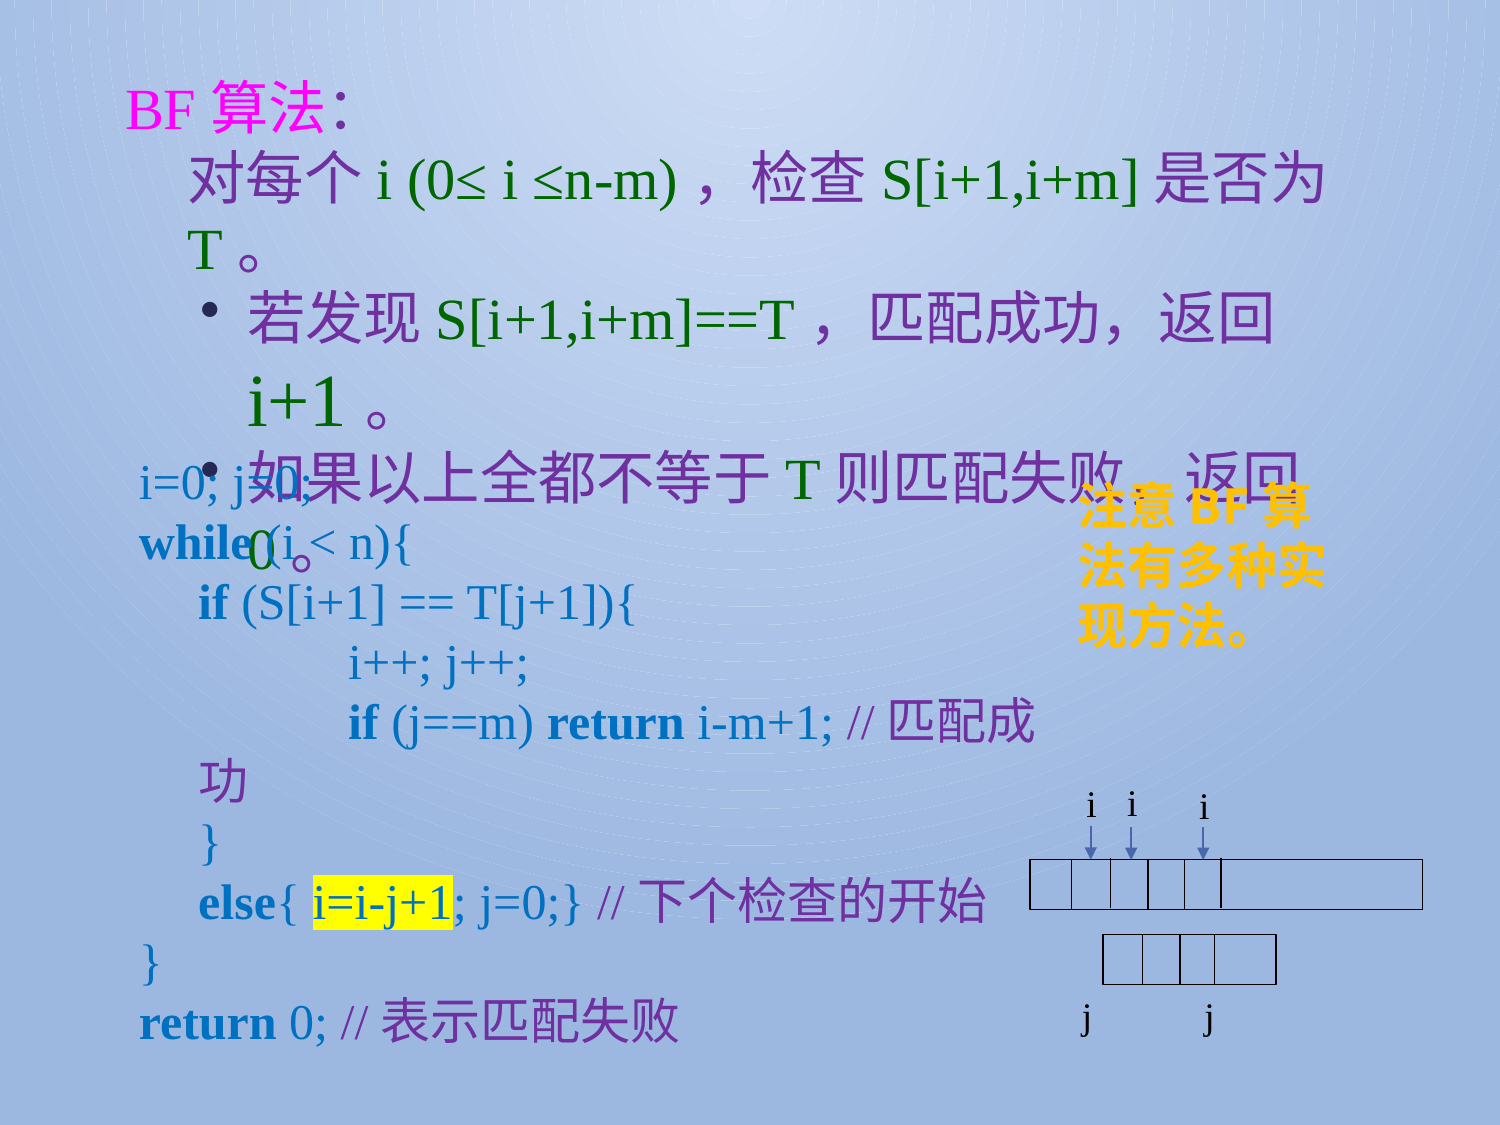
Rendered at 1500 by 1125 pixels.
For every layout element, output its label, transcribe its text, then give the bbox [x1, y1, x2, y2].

text_box BF算法： 对每个i (0≤ i ≤n-m)，检查S[i+1,i+m]是否为T。 若发现S[i+1,i+m]==T，匹配成功，返回 i+1。 如果以上全都不等于T则匹配失败，返回0。 [110, 64, 1406, 589]
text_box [1184, 774, 1239, 857]
text_box j [1189, 985, 1244, 1044]
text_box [1066, 772, 1112, 857]
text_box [1066, 985, 1126, 1046]
text_box 注意BF算法有多种实现方法。 [1062, 466, 1358, 662]
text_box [1029, 857, 1423, 985]
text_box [1112, 771, 1167, 861]
text_box i=0; j=0; while (i < n){ if (S[i+1] == T[j+1]){ i++; j++; if (j==m) return i-m+1; //匹配成功 } else{ i=i-j+1; j=0;} //下个检查的开始 } return 0; //表示匹配失败 [123, 441, 1081, 1057]
